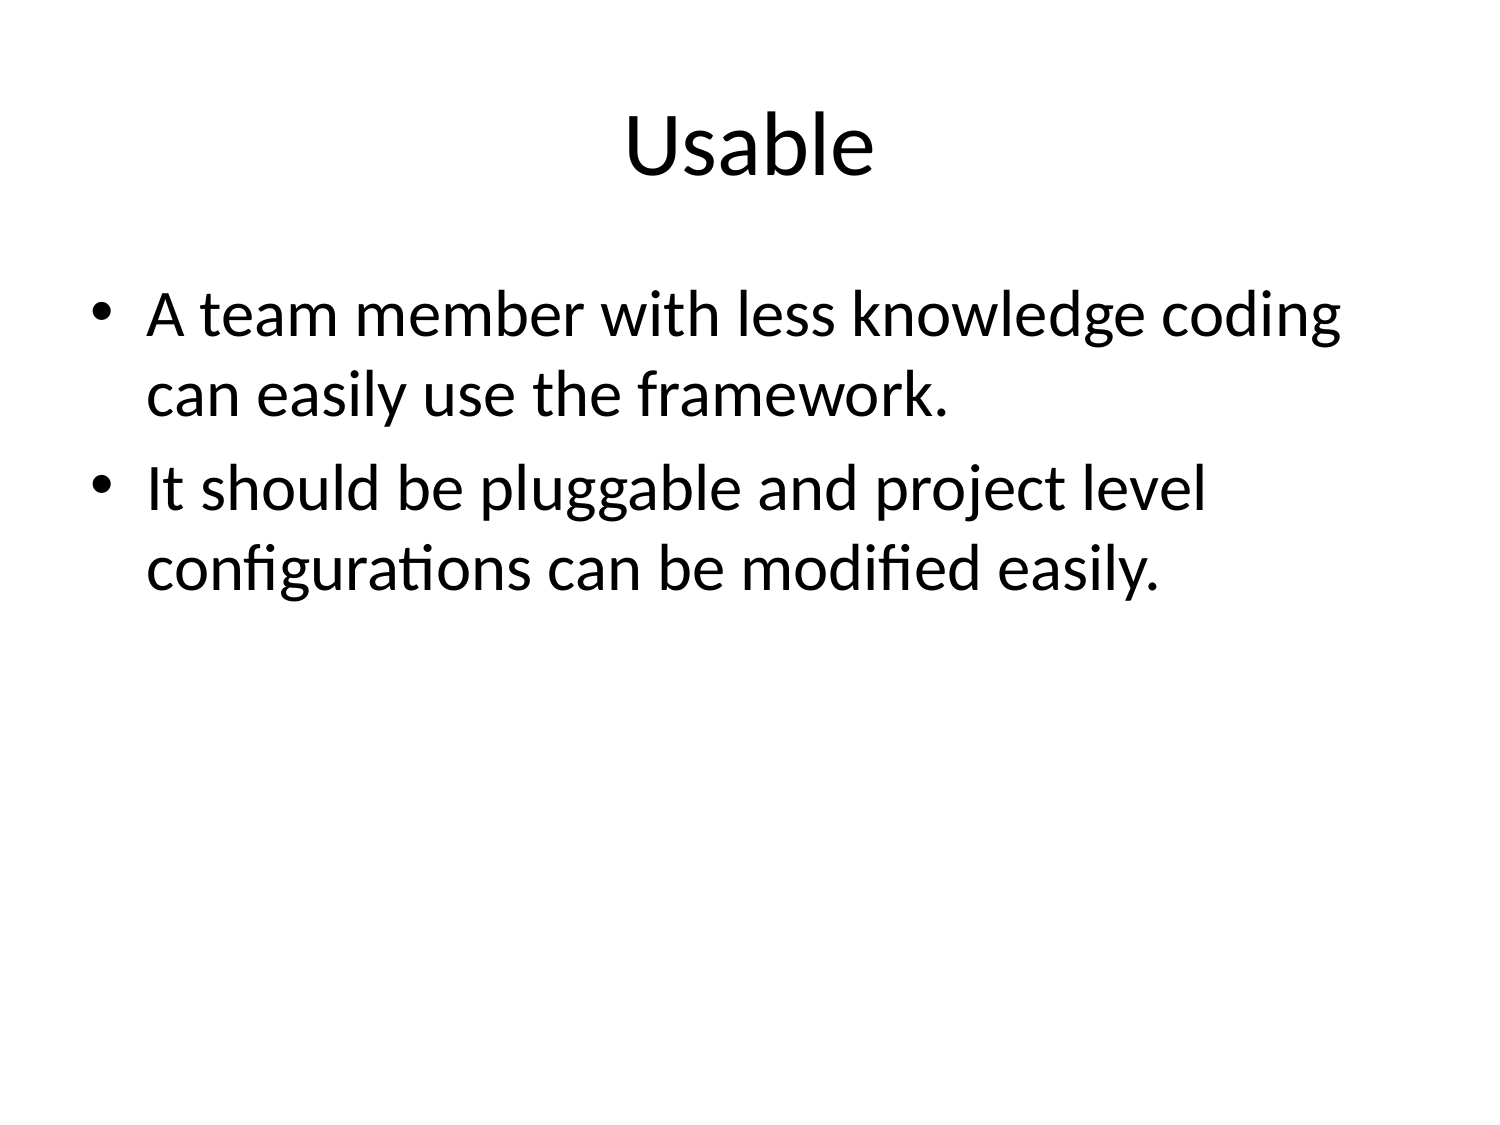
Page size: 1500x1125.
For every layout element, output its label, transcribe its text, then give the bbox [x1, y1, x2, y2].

list A team member with less knowledge coding can easily use the framework. It should be pluggable and project level configurations can be modified easily. [75, 262, 1425, 1005]
title Usable [75, 45, 1425, 233]
